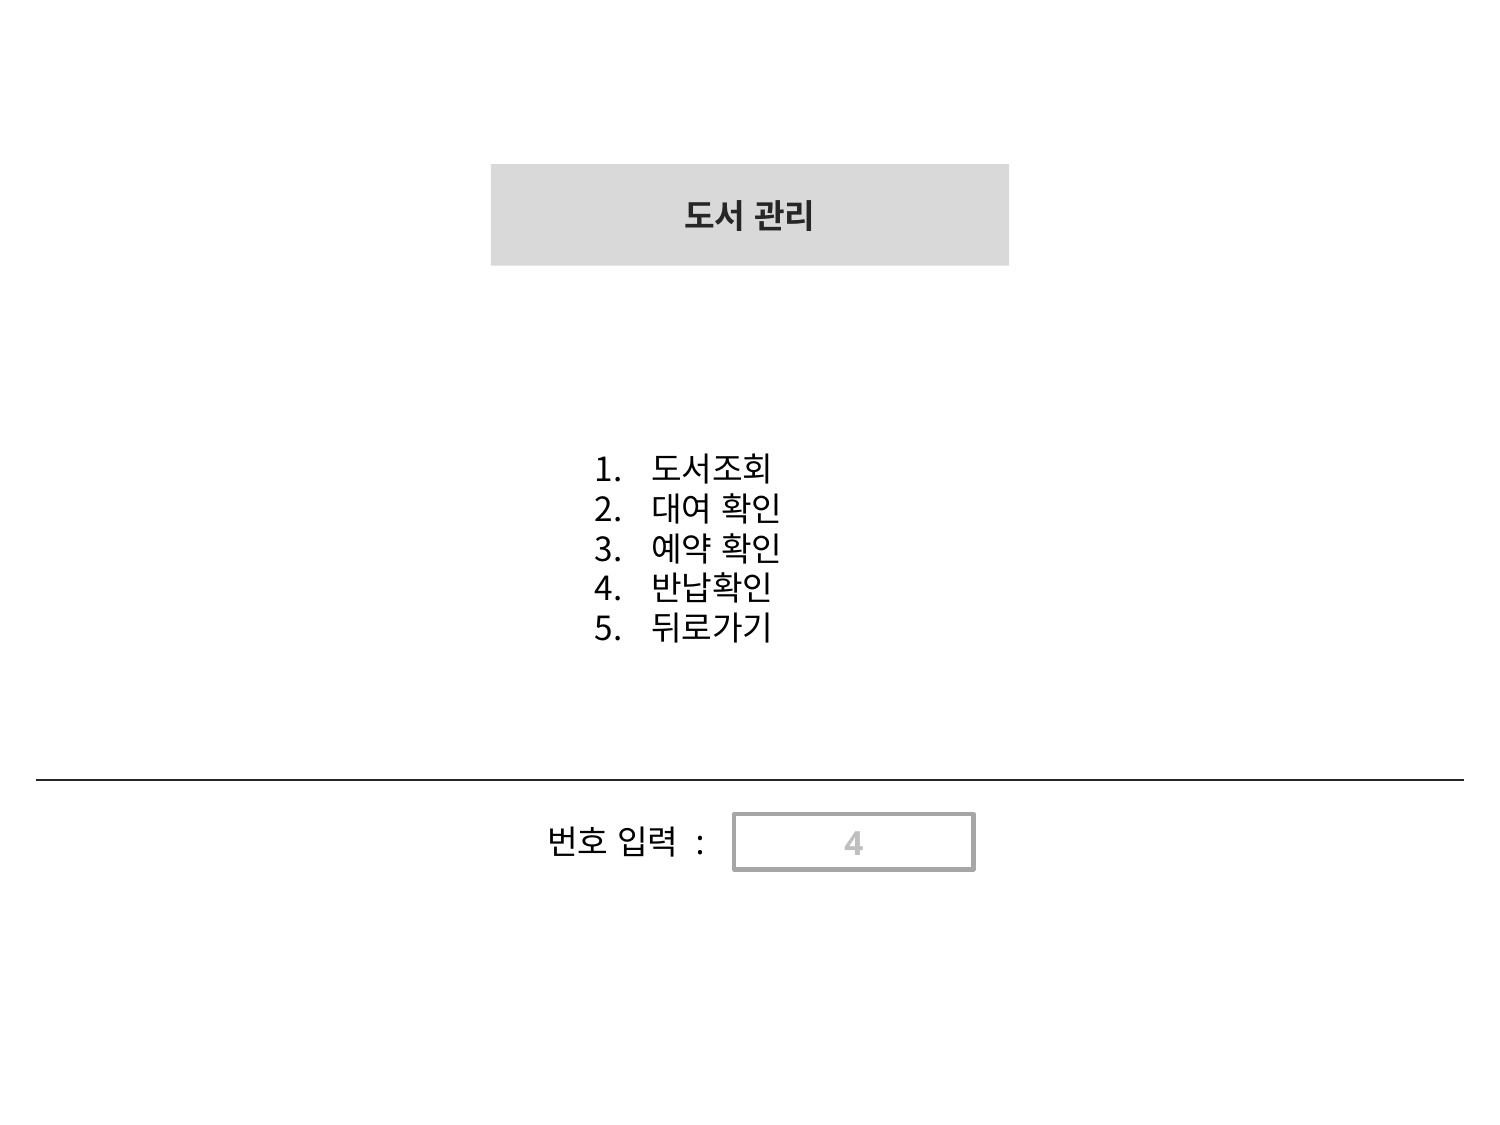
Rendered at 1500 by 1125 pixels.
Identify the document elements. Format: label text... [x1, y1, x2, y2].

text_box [526, 813, 974, 870]
text_box 도서 관리 [489, 162, 1011, 268]
text_box 도서조회 대여 확인 예약 확인 반납확인 뒤로가기 [580, 440, 798, 655]
